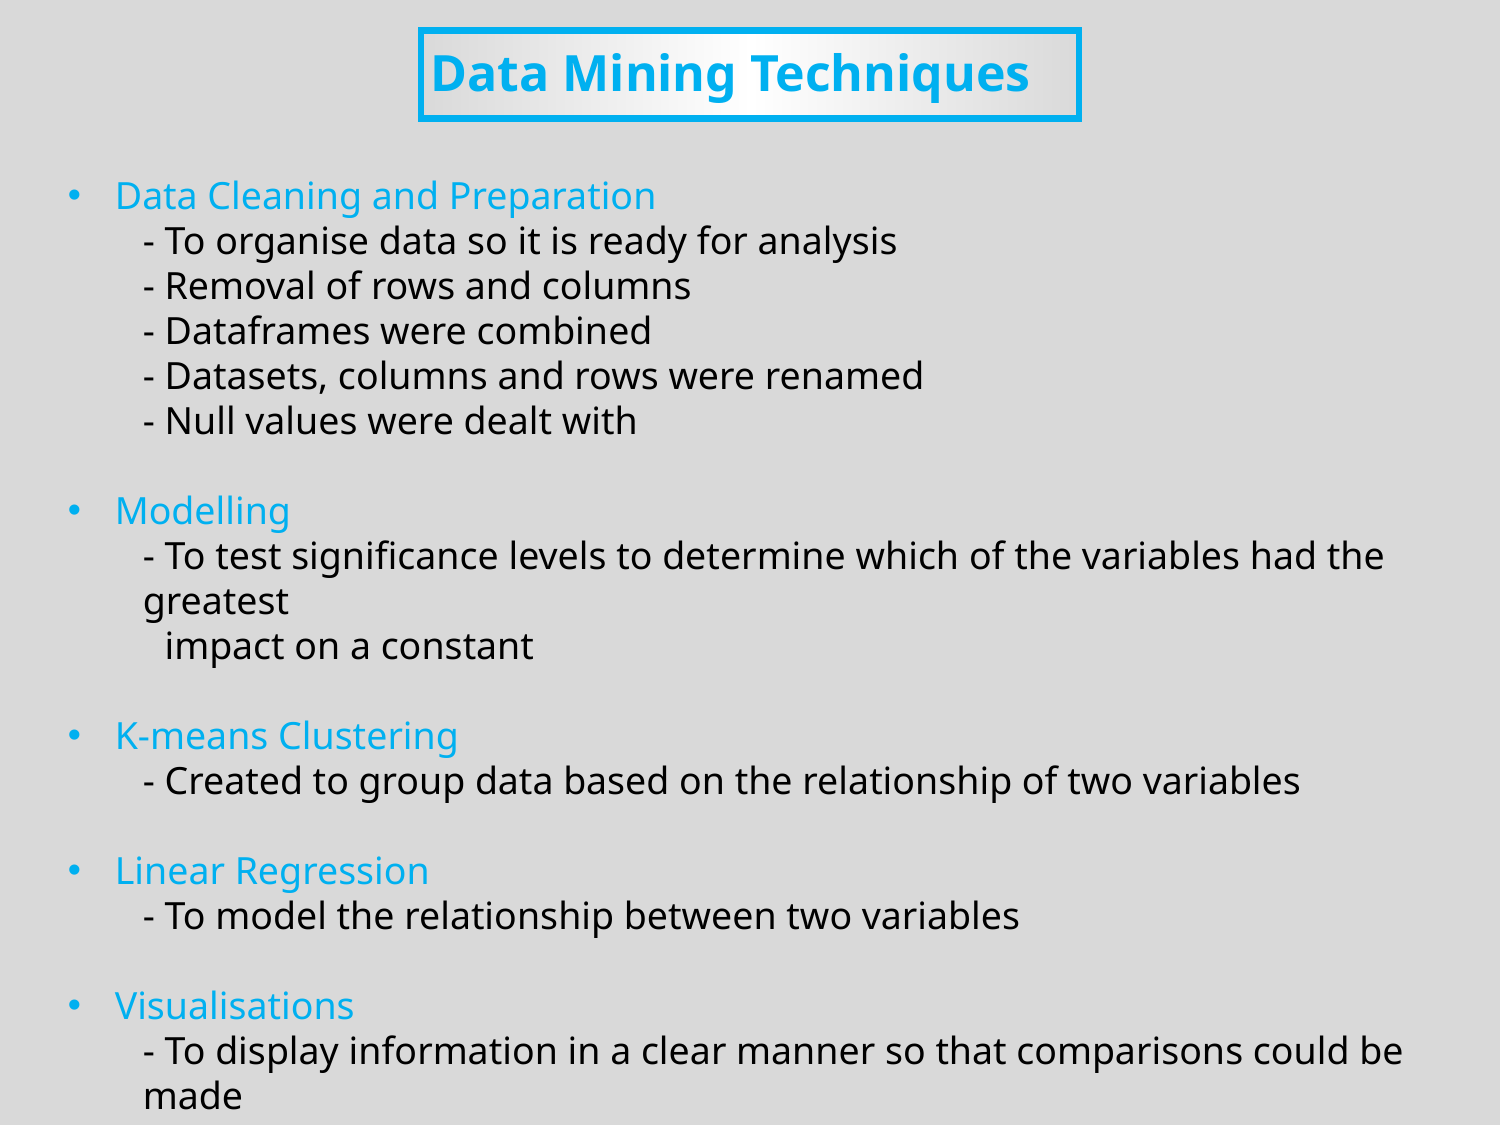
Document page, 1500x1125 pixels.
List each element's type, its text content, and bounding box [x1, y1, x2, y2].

text_box [421, 30, 1079, 34]
text_box Data Cleaning and Preparation - To organise data so it is ready for analysis - Removal of rows and columns - Dataframes were combined - Datasets, columns and rows were renamed - Null values were dealt with Modelling - To test significance levels to determine which of the variables had the greatest - impact on a constant K-means Clustering - Created to group data based on the relationship of two variables Linear Regression - To model the relationship between two variables Visualisations - To display information in a clear manner so that comparisons could be made [52, 164, 1448, 1125]
text_box [421, 110, 1079, 119]
text_box Data Mining Techniques [219, 34, 1242, 110]
